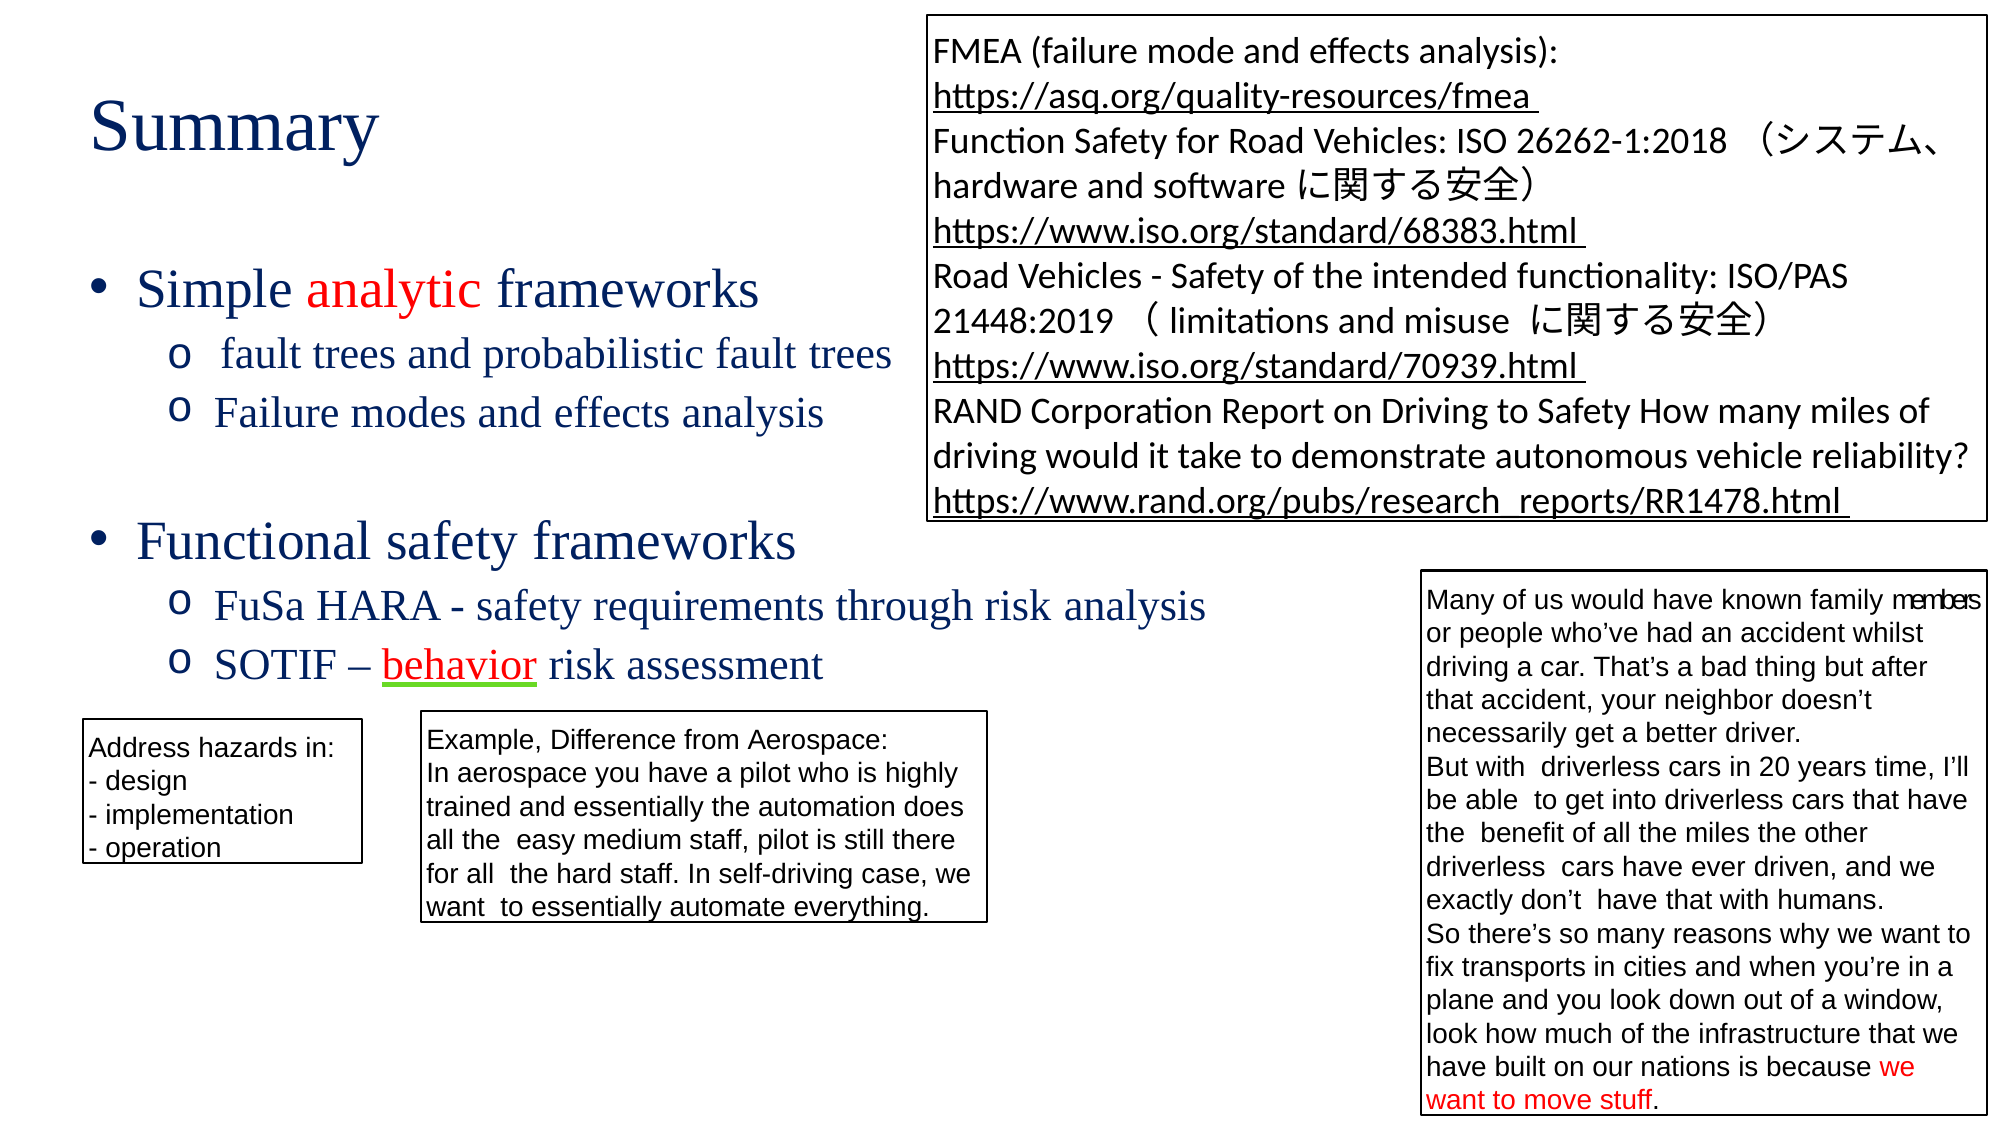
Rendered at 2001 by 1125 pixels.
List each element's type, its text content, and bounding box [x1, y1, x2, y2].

text_box Simple analytic frameworks o fault trees and probabilistic fault trees Failure modes and effects analysis Functional safety frameworks FuSa HARA - safety requirements through risk analysis SOTIF – behavior risk assessment [86, 242, 1213, 689]
text_box Address hazards in: - design - implementation - operation [82, 718, 362, 864]
text_box FMEA (failure mode and effects analysis): https://asq.org/quality-resources/fmea Function Safety for Road Vehicles: ISO 26262-1:2018（システム、hardware and softwareに関する安全） https://www.iso.org/standard/68383.html Road Vehicles - Safety of the intended functionality: ISO/PAS 21448:2019（limitations and misuse に関する安全） https://www.iso.org/standard/70939.html RAND Corporation Report on Driving to Safety How many miles of driving would it take to demonstrate autonomous vehicle reliability? https://www.rand.org/pubs/research_reports/RR1478.html [927, 14, 1988, 521]
title Summary [86, 72, 384, 242]
text_box Many of us would have known family members or people who’ve had an accident whilst driving a car. That’s a bad thing but after that accident, your neighbor doesn’t necessarily get a better driver. But with driverless cars in 20 years time, I’ll be able to get into driverless cars that have the benefit of all the miles the other driverless cars have ever driven, and we exactly don’t have that with humans. So there’s so many reasons why we want to fix transports in cities and when you’re in a plane and you look down out of a window, look how much of the infrastructure that we have built on our nations is because we want to move stuff. [1420, 570, 1988, 1116]
text_box Example, Difference from Aerospace: In aerospace you have a pilot who is highly trained and essentially the automation does all the easy medium staff, pilot is still there for all the hard staff. In self-driving case, we want to essentially automate everything. [420, 710, 988, 922]
